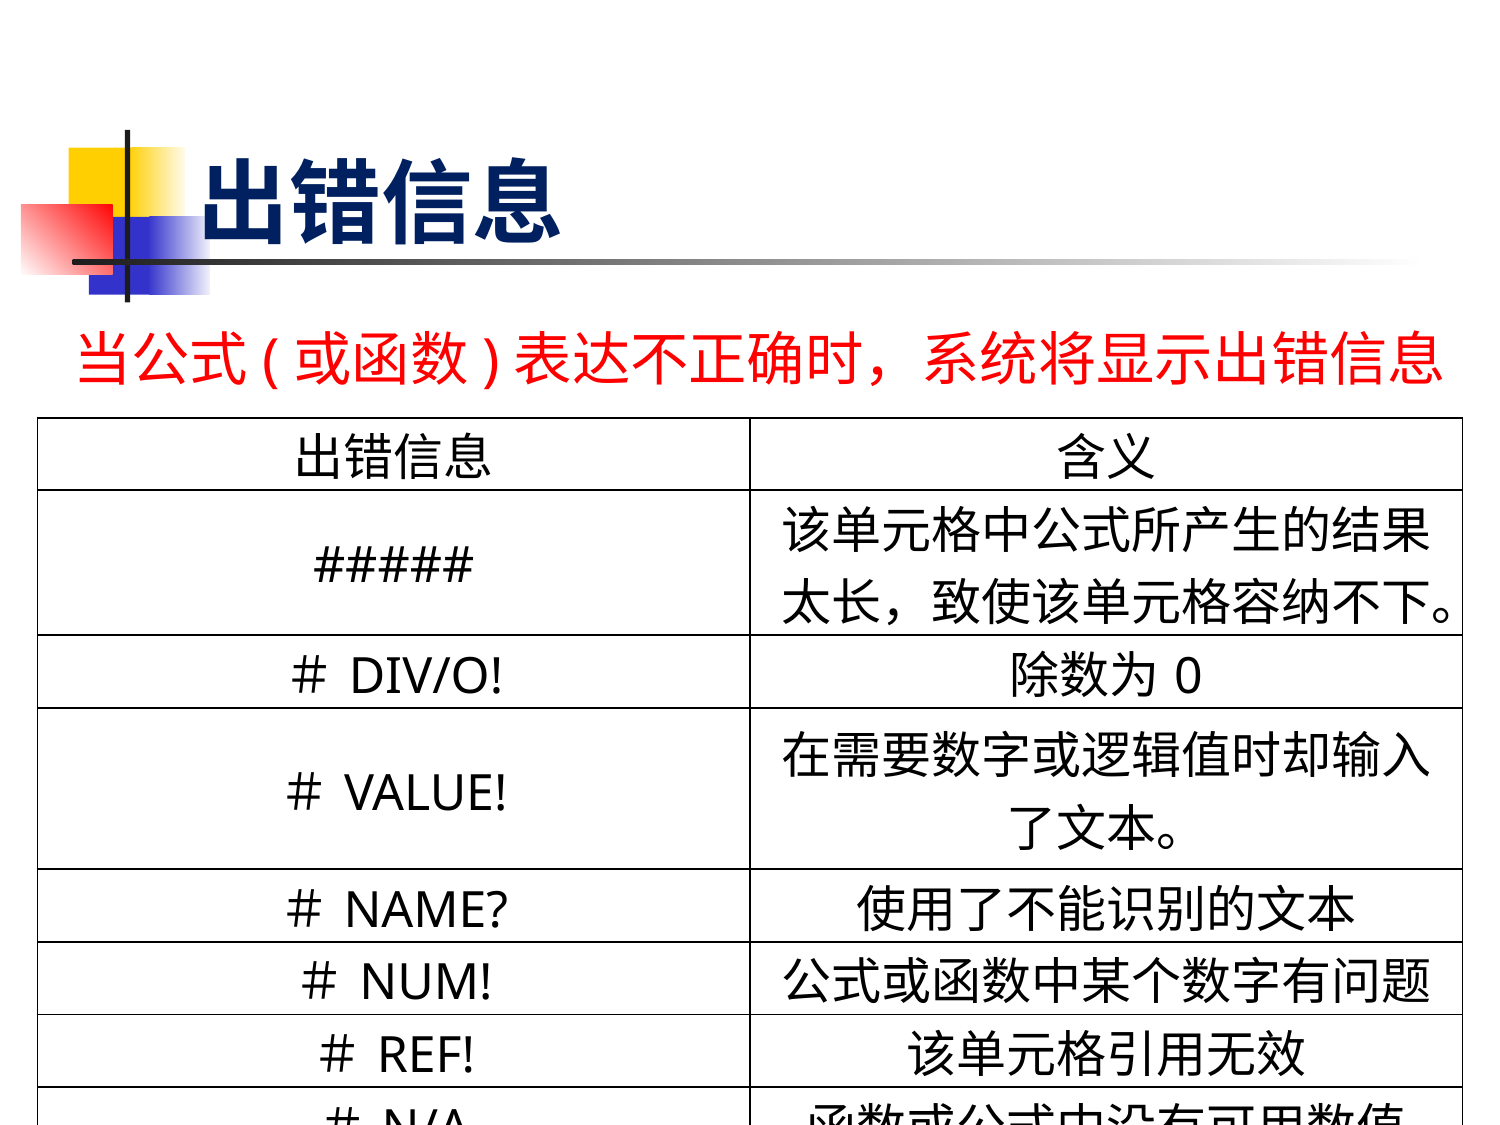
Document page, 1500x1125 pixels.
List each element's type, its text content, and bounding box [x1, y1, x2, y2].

table_cell 函数或公式中没有可用数值 [751, 1088, 1462, 1125]
table_header 含义 [751, 419, 1462, 489]
table_cell 使用了不能识别的文本 [751, 870, 1462, 941]
table_cell 除数为0 [751, 636, 1462, 707]
table_cell ＃VALUE! [38, 709, 749, 868]
table_cell ＃NAME? [38, 870, 749, 941]
text_box 出错信息 [183, 137, 1468, 291]
table_cell ##### [38, 491, 749, 634]
table_cell 在需要数字或逻辑值时却输入了文本。 [751, 709, 1462, 868]
table_cell 该单元格中公式所产生的结果太长，致使该单元格容纳不下。 [751, 491, 1462, 634]
table_cell 公式或函数中某个数字有问题 [751, 943, 1462, 1014]
table_header 出错信息 [38, 419, 749, 489]
table_cell ＃DIV/O! [38, 636, 749, 707]
table_cell 该单元格引用无效 [751, 1015, 1462, 1086]
list 当公式(或函数)表达不正确时，系统将显示出错信息 [58, 314, 1500, 551]
table_cell ＃NUM! [38, 943, 749, 1014]
table_cell ＃N/A [38, 1088, 749, 1125]
table_cell ＃REF! [38, 1015, 749, 1086]
